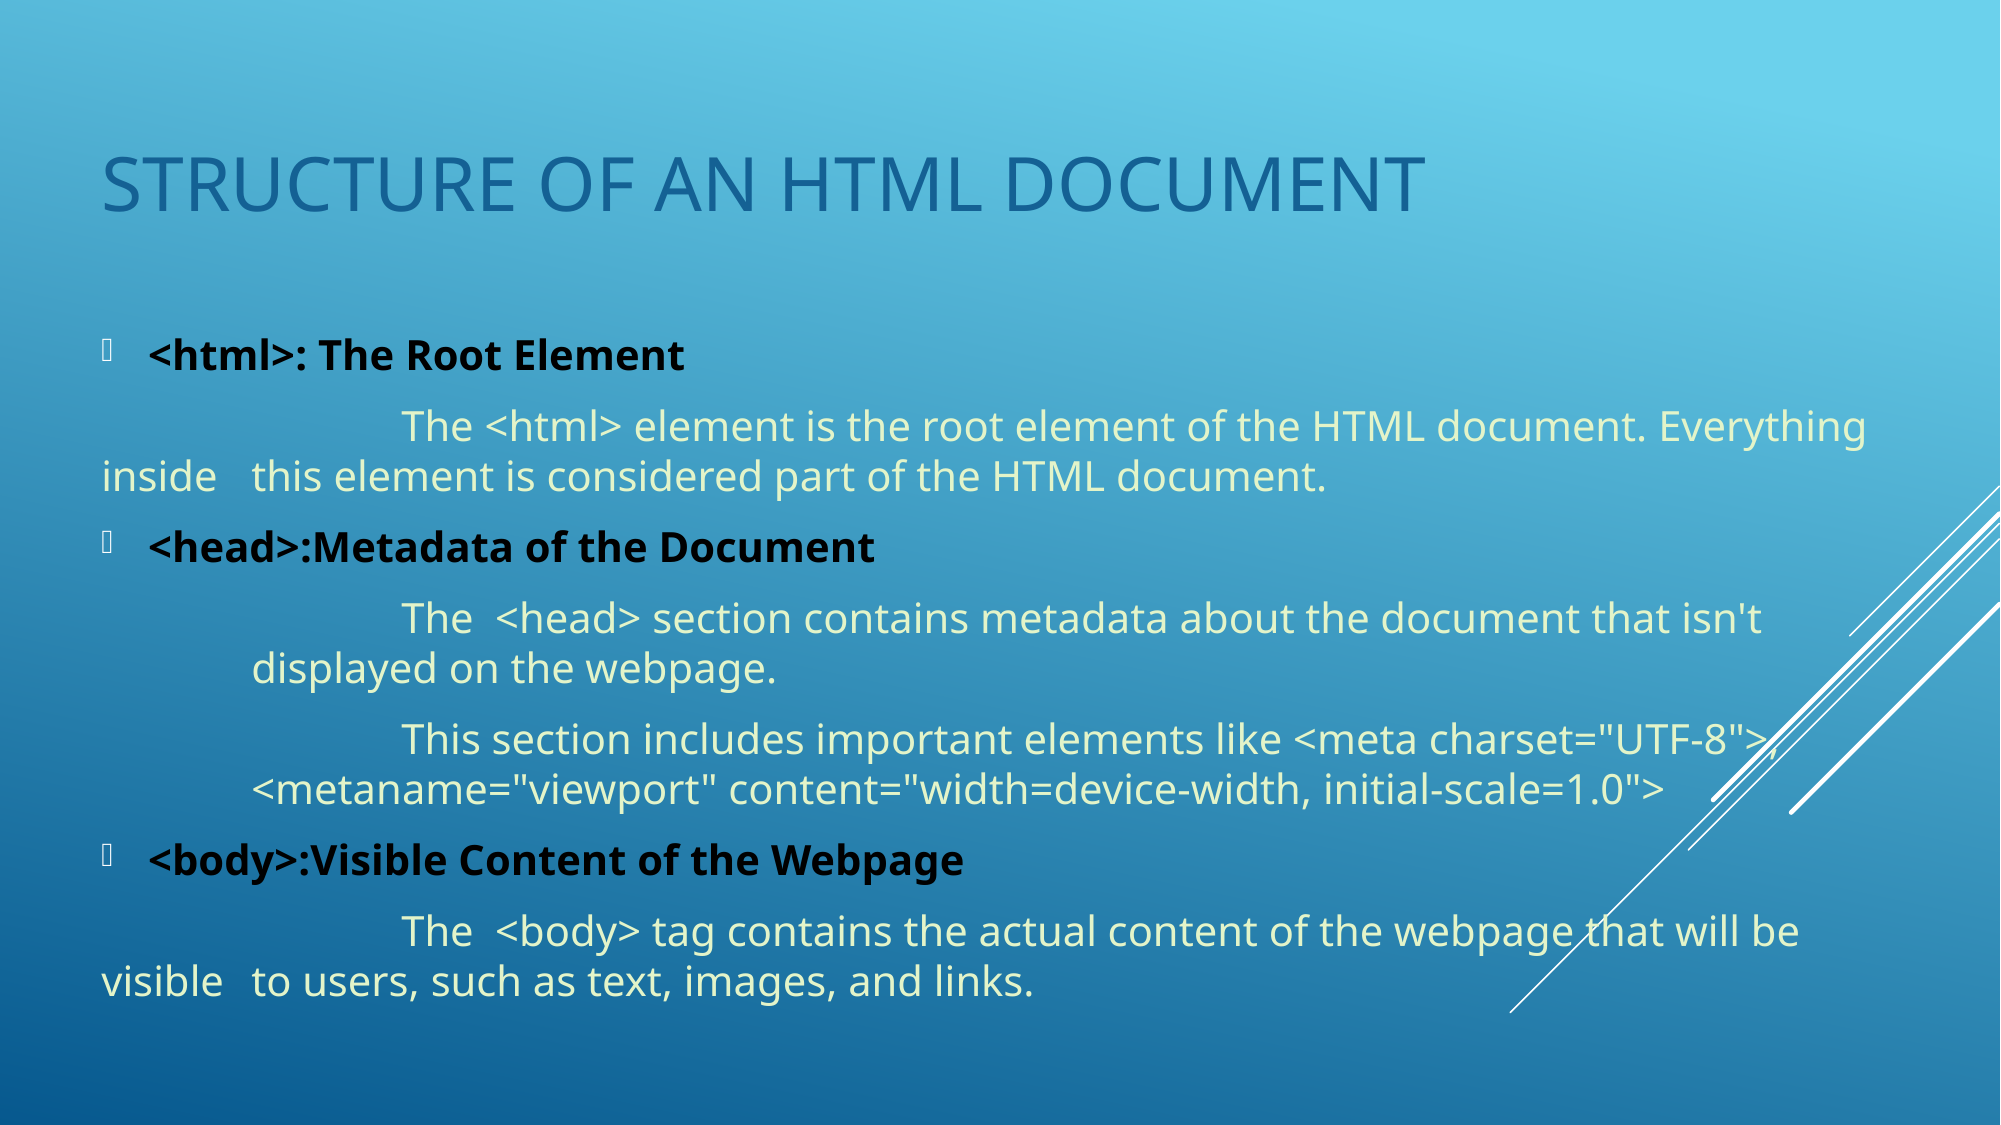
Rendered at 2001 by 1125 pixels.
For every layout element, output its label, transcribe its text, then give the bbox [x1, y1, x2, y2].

list <html>: The Root Element The <html> element is the root element of the HTML document. Everything inside this element is considered part of the HTML document. <head>:Metadata of the Document The <head> section contains metadata about the document that isn't displayed on the webpage. This section includes important elements like <meta charset="UTF-8">, <metaname="viewport" content="width=device-width, initial-scale=1.0"> <body>:Visible Content of the Webpage The <body> tag contains the actual content of the webpage that will be visible to users, such as text, images, and links. [86, 305, 1896, 1029]
title Structure of an HTML Document [86, 57, 1487, 305]
